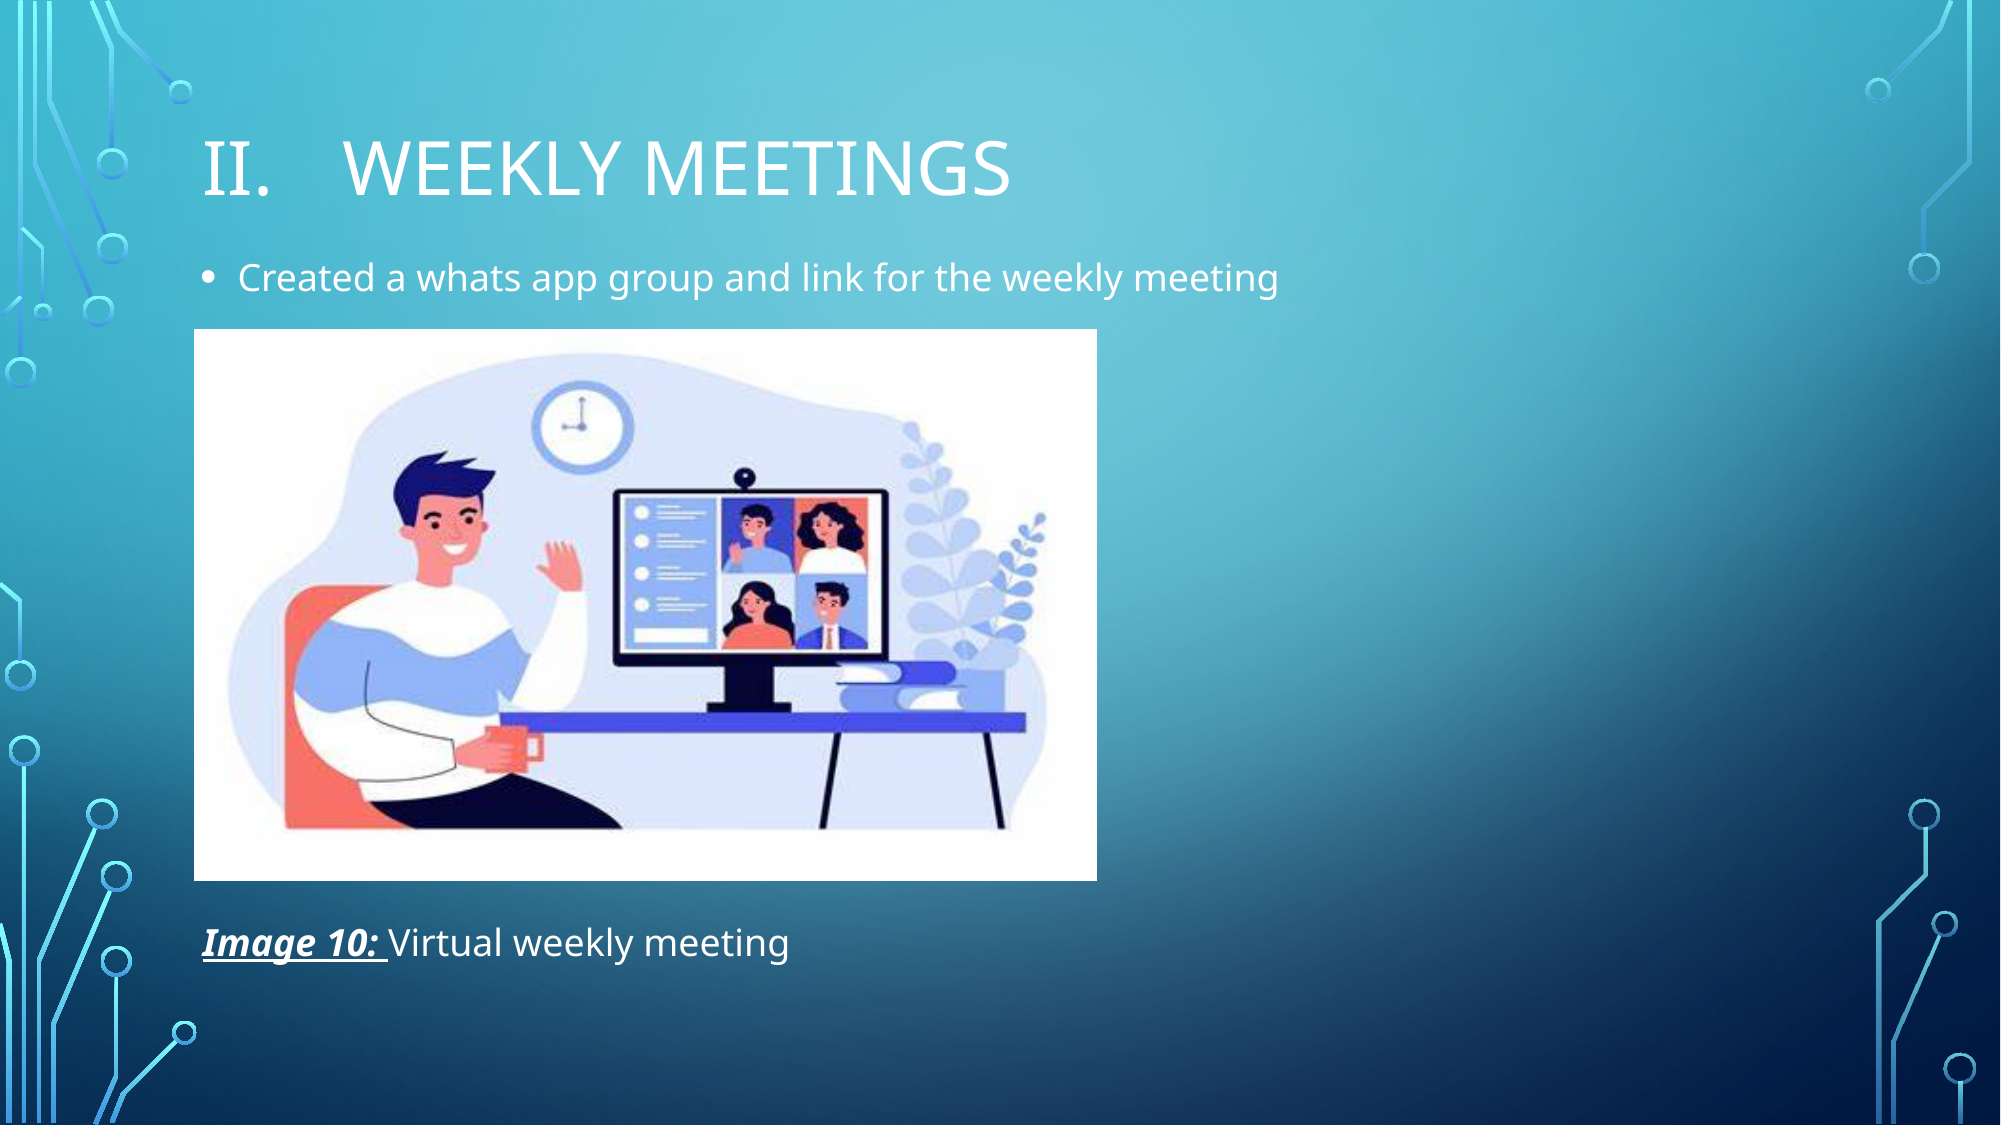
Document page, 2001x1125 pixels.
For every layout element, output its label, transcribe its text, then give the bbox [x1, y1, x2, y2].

picture [194, 328, 1098, 881]
list Created a whats app group and link for the weekly meeting [185, 237, 1810, 312]
text_box Image 10: Virtual weekly meeting [187, 911, 1281, 971]
title Weekly meetings [187, 101, 1813, 242]
